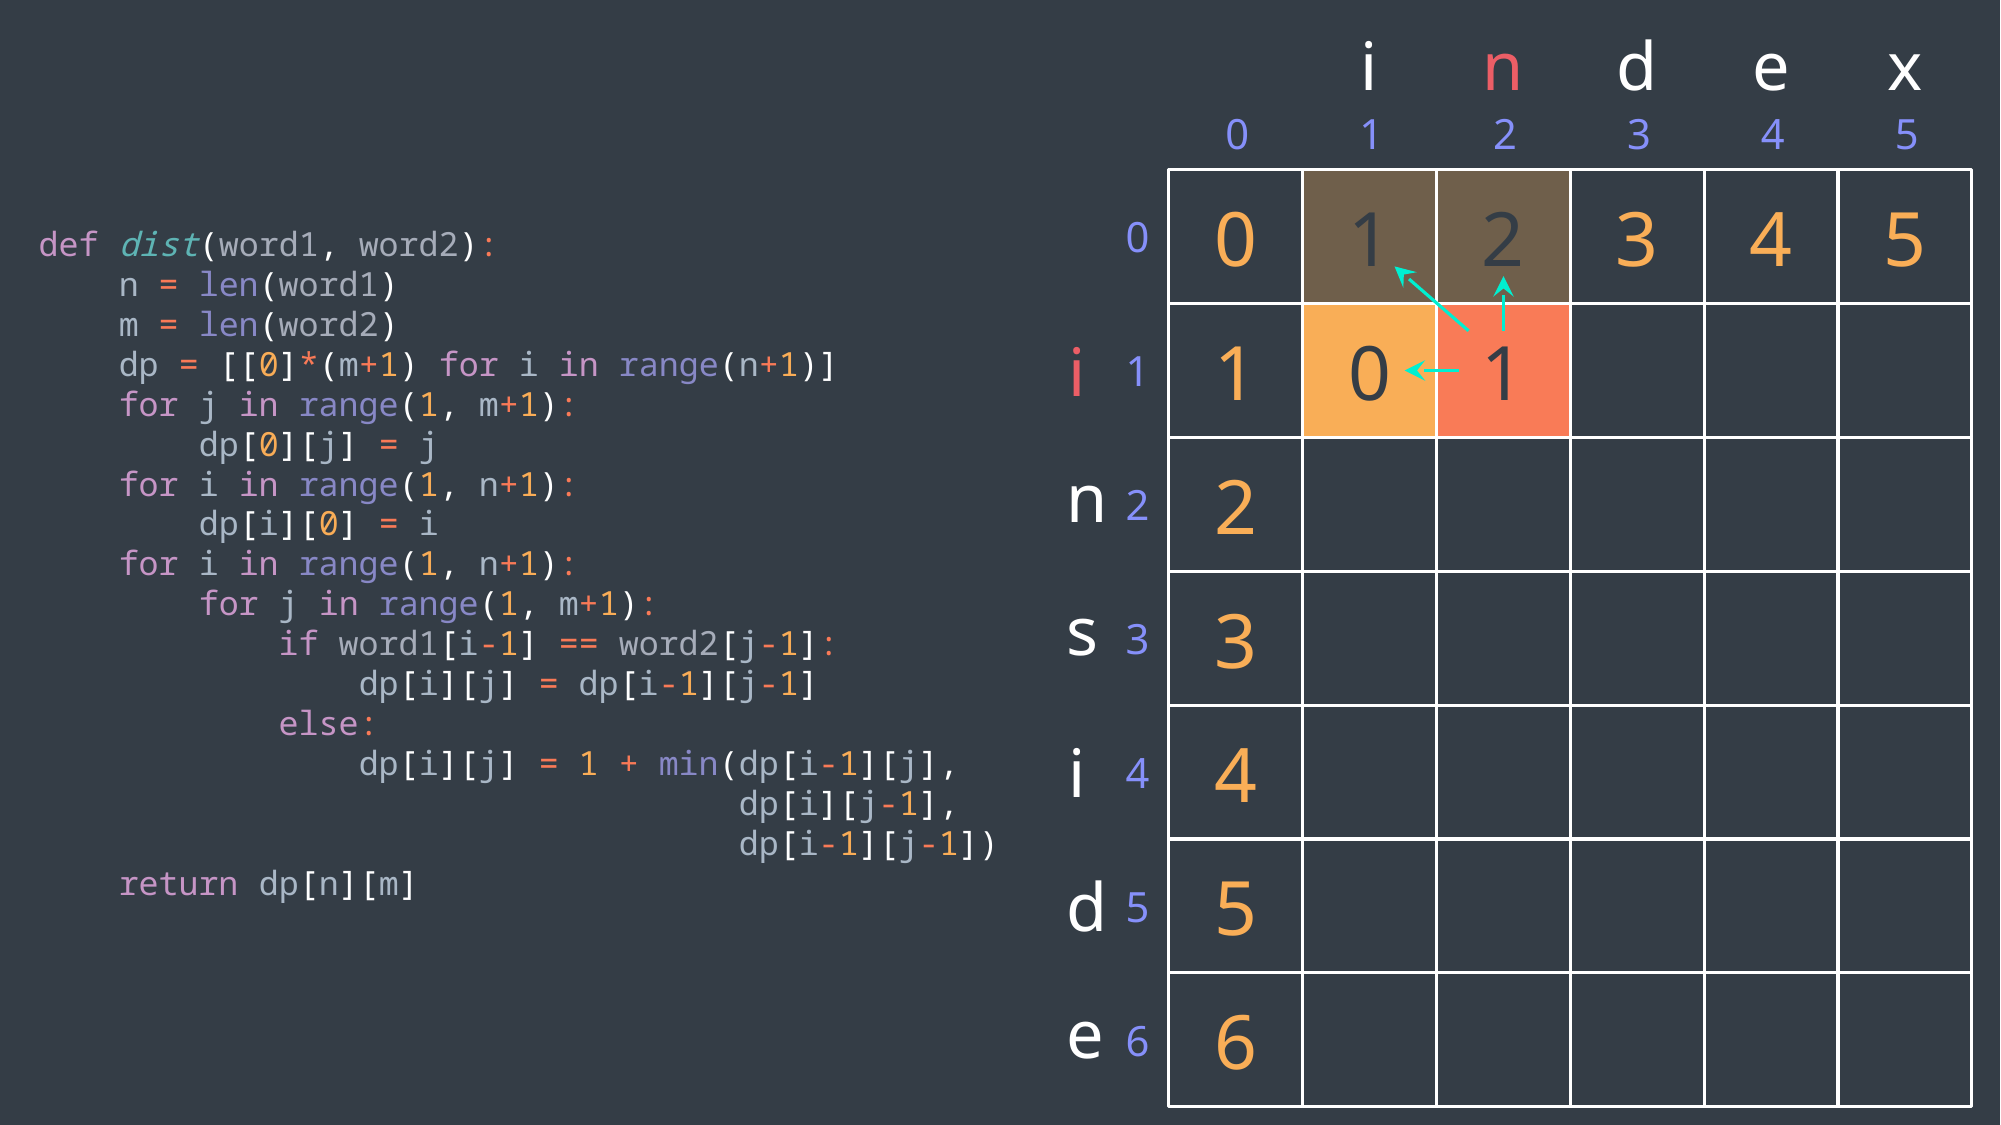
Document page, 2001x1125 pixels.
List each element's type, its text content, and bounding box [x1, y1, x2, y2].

text_box [1704, 705, 1838, 838]
text_box n [1051, 448, 1102, 543]
text_box [1704, 972, 1838, 1107]
text_box 3 [1612, 111, 1663, 165]
text_box d [1051, 857, 1102, 953]
text_box [1838, 571, 1972, 705]
text_box 6 [1110, 1006, 1161, 1072]
text_box e [1051, 984, 1102, 1080]
text_box [1570, 303, 1704, 437]
text_box 1 [1110, 337, 1161, 403]
text_box [1436, 437, 1570, 571]
text_box 5 [1168, 838, 1302, 972]
text_box [1838, 838, 1972, 972]
text_box 4 [1168, 705, 1302, 838]
text_box 1 [1344, 111, 1395, 165]
text_box i [1051, 322, 1102, 418]
text_box 3 [1110, 605, 1161, 671]
text_box [1436, 838, 1570, 972]
text_box [1302, 437, 1436, 571]
text_box 0 [1110, 203, 1161, 269]
text_box 4 [1746, 111, 1797, 165]
text_box [1570, 437, 1704, 571]
text_box 6 [1168, 972, 1302, 1107]
text_box 0 [1168, 169, 1302, 303]
text_box [1838, 437, 1972, 571]
text_box [1838, 303, 1972, 437]
text_box 1 [1302, 169, 1436, 303]
text_box i [1344, 16, 1395, 111]
text_box 0 [1302, 303, 1436, 437]
text_box s [1051, 581, 1102, 677]
text_box 4 [1110, 739, 1161, 804]
text_box [1436, 705, 1570, 838]
text_box [1436, 571, 1570, 705]
text_box [1302, 571, 1436, 705]
text_box n [1460, 16, 1547, 111]
text_box 3 [1168, 571, 1302, 705]
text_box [1394, 266, 1469, 331]
text_box [1302, 838, 1436, 972]
text_box 5 [1110, 873, 1161, 938]
text_box e [1728, 16, 1814, 111]
text_box 4 [1704, 169, 1838, 303]
text_box [1302, 705, 1436, 838]
text_box 2 [1436, 169, 1570, 303]
text_box [1838, 705, 1972, 838]
text_box d [1594, 16, 1680, 111]
text_box 0 [1210, 100, 1261, 165]
text_box 2 [1478, 111, 1529, 165]
text_box 1 [1168, 303, 1302, 437]
text_box 5 [1838, 169, 1972, 303]
text_box [1704, 838, 1838, 972]
text_box [1838, 972, 1972, 1107]
text_box [1704, 437, 1838, 571]
text_box 2 [1110, 471, 1161, 537]
text_box 2 [1168, 437, 1302, 571]
text_box [1570, 705, 1704, 838]
text_box [1704, 571, 1838, 705]
text_box [1570, 571, 1704, 705]
text_box 5 [1879, 111, 1930, 165]
text_box [1570, 838, 1704, 972]
text_box [1704, 303, 1838, 437]
text_box [1570, 972, 1704, 1107]
text_box [1436, 972, 1570, 1107]
text_box 1 [1436, 303, 1570, 437]
text_box 3 [1570, 169, 1704, 303]
text_box def dist(word1, word2): n = len(word1) m = len(word2) dp = [[0]*(m+1) for i in range(n+1)] for j in range(1, m+1): dp[0][j] = j for i in range(1, n+1): dp[i][0] = i for i in range(1, n+1): for j in range(1, m+1): if word1[i-1] == word2[j-1]: dp[i][j] = dp[i-1][j-1] else: dp[i][j] = 1 + min(dp[i-1][j], dp[i][j-1], dp[i-1][j-1]) return dp[n][m] [23, 215, 1014, 910]
text_box x [1862, 16, 1948, 111]
text_box [1302, 972, 1436, 1107]
text_box i [1051, 723, 1102, 819]
